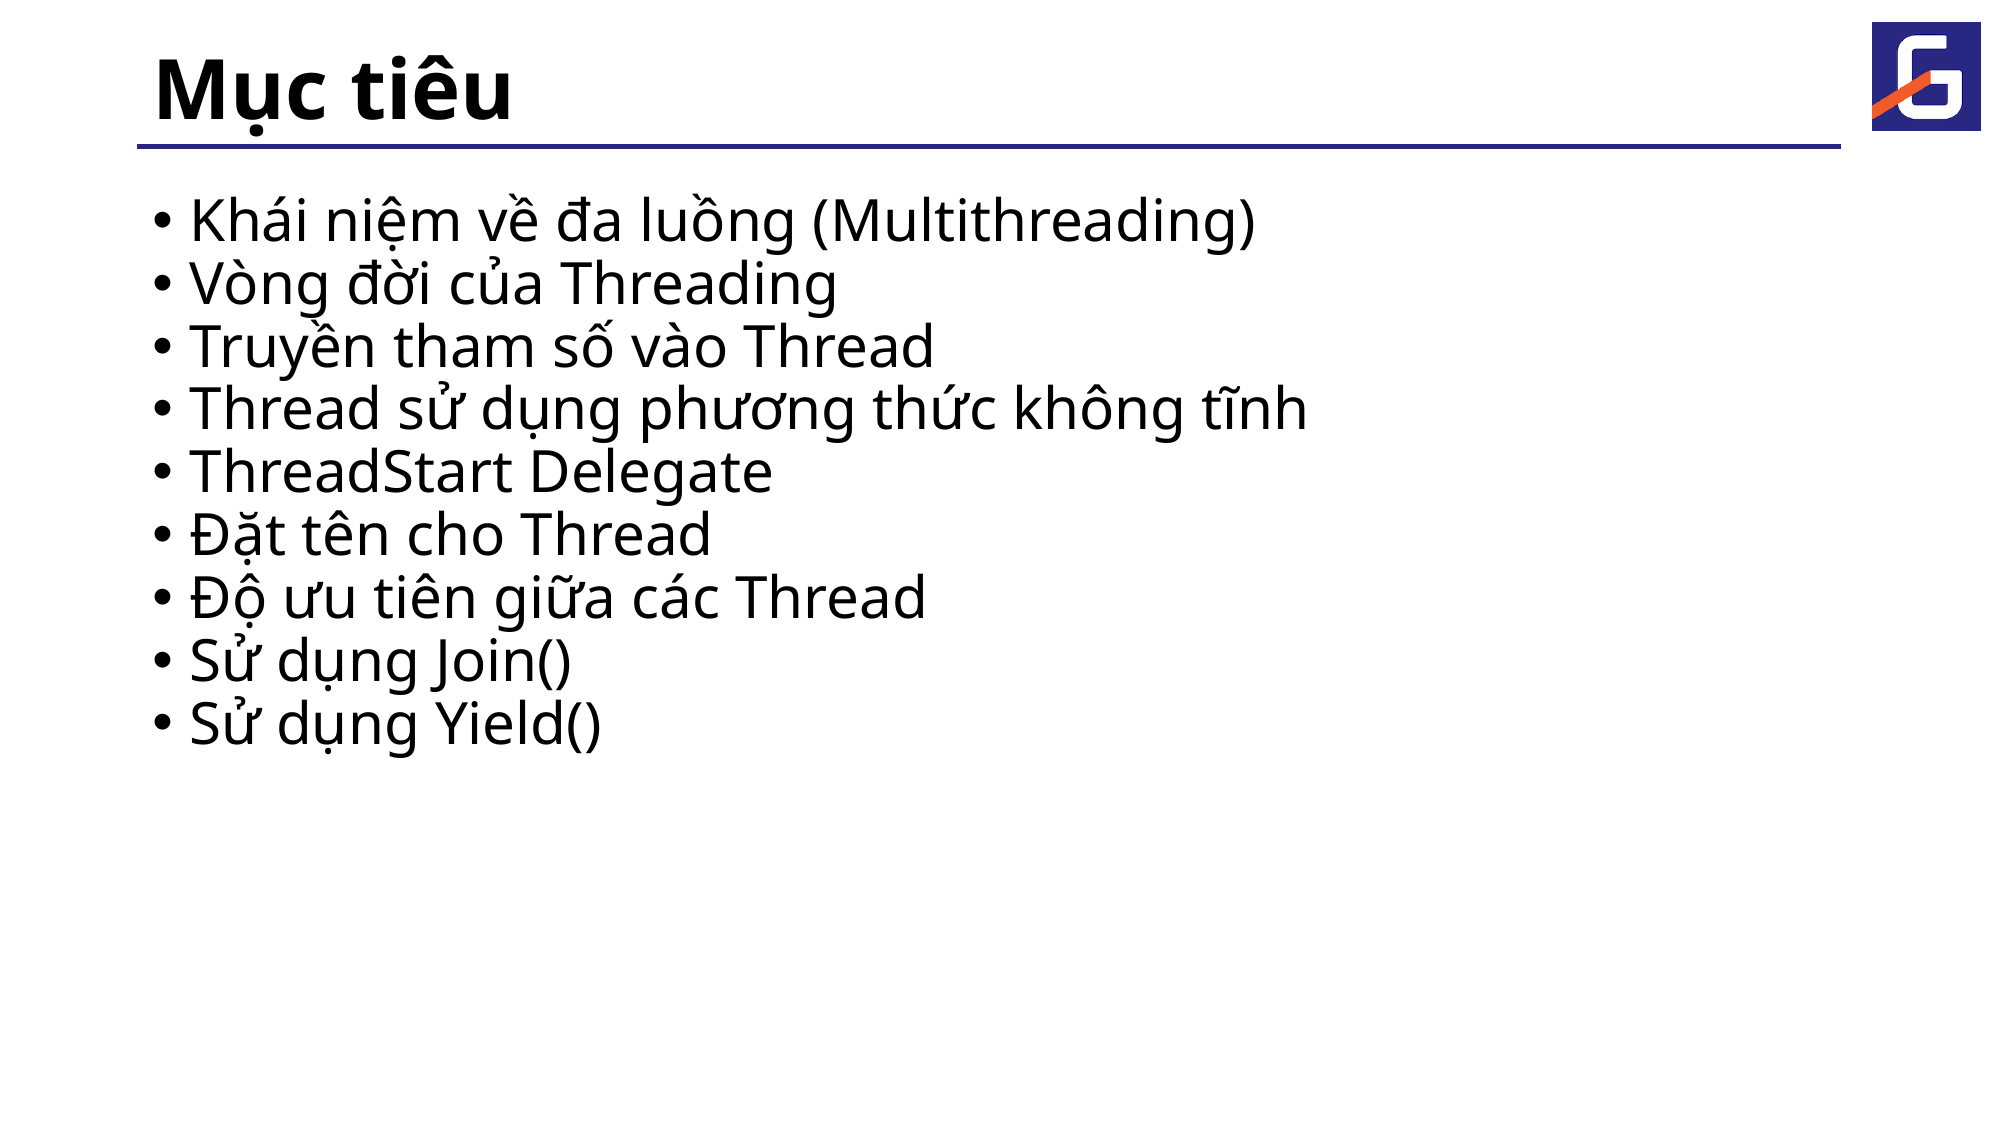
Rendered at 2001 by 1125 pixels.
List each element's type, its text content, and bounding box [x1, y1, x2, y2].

picture [1872, 22, 1981, 131]
list Khái niệm về đa luồng (Multithreading) Vòng đời của Threading Truyền tham số vào Thread Thread sử dụng phương thức không tĩnh ThreadStart Delegate Đặt tên cho Thread Độ ưu tiên giữa các Thread Sử dụng Join() Sử dụng Yield() [137, 183, 1863, 1014]
title Mục tiêu [137, 26, 1863, 160]
